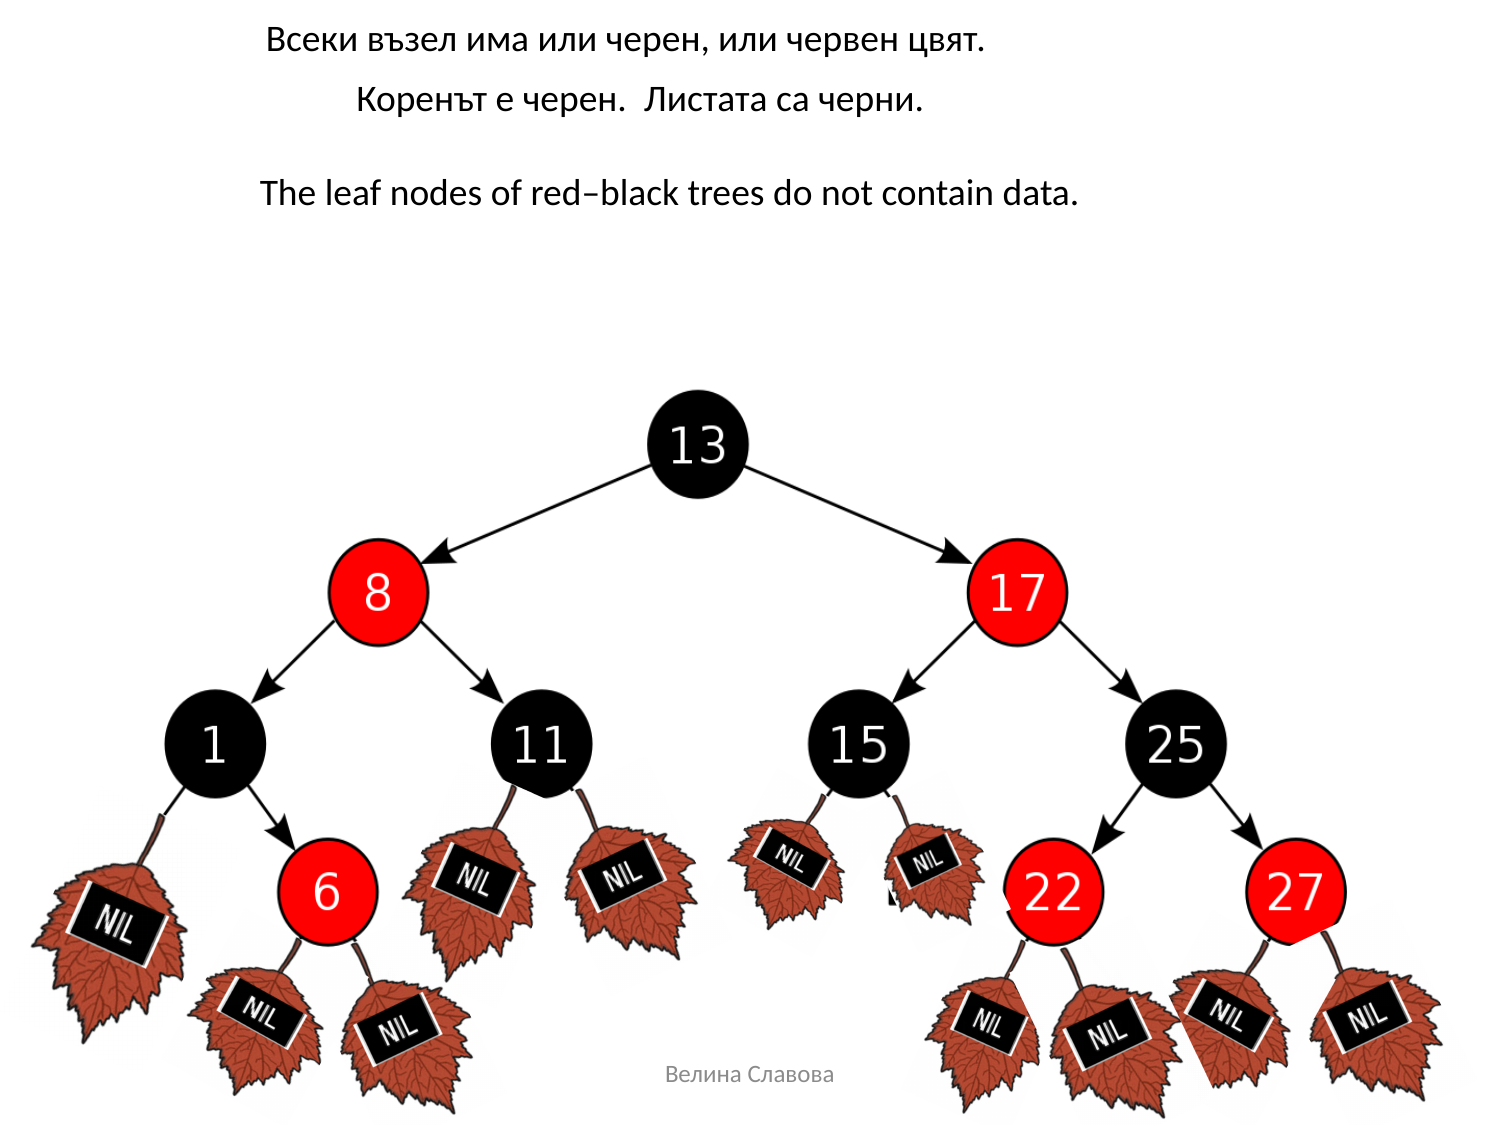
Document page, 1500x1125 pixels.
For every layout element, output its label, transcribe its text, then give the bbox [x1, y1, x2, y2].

picture [1, 373, 1476, 1125]
text_box Всеки възел има или черен, или червен цвят. [251, 6, 1260, 67]
text_box The leaf nodes of red–black trees do not contain data. [245, 160, 1114, 221]
footer Велина Славова [512, 1069, 928, 1103]
text_box Коренът е черен. Листата са черни. [341, 67, 1051, 127]
